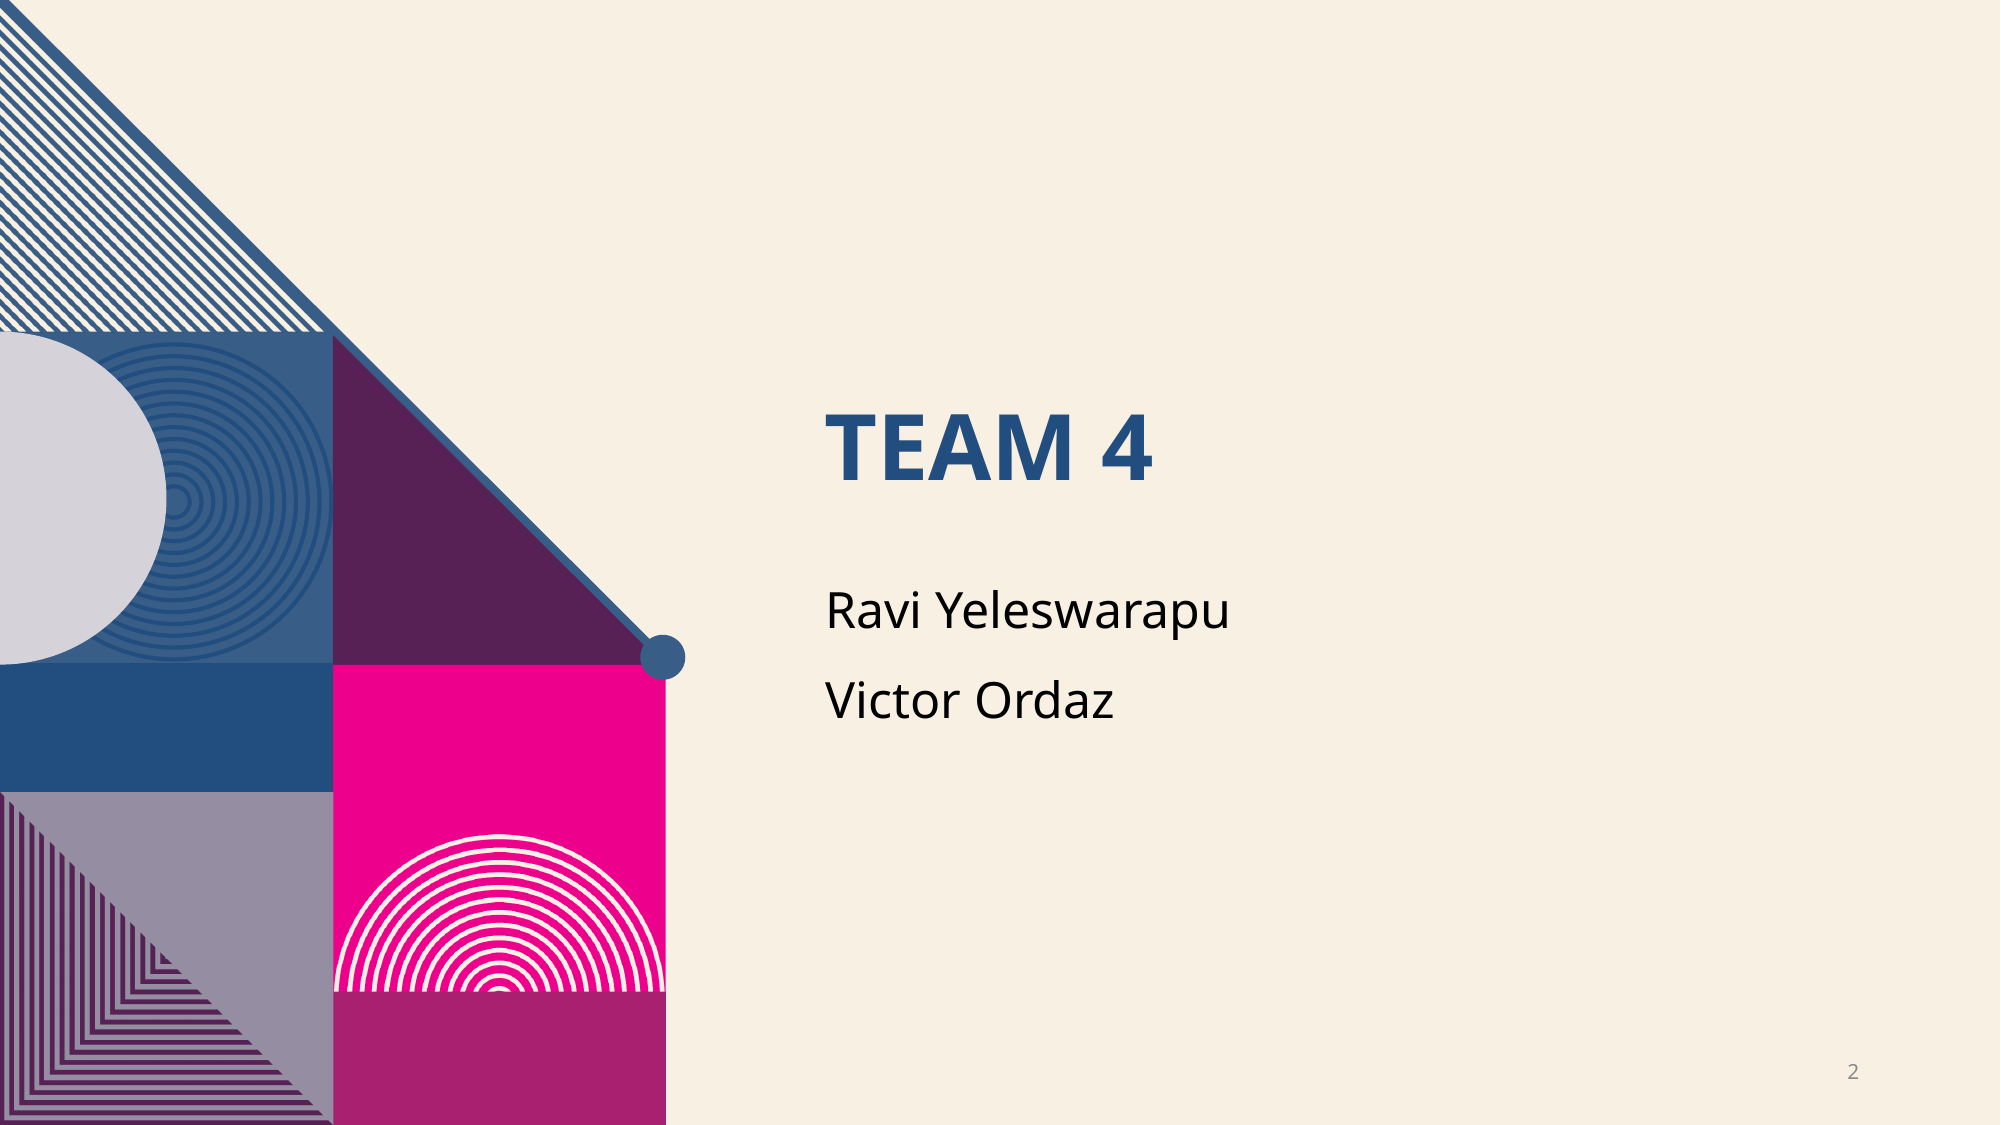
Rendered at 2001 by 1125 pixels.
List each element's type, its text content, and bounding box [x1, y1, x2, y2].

title Team 4 [809, 70, 1850, 509]
picture [10, 0, 332, 321]
picture [0, 4, 330, 333]
picture [0, 792, 333, 1125]
slide_number 2 [1799, 1042, 1875, 1103]
picture [334, 834, 665, 991]
list Ravi Yeleswarapu Victor Ordaz [810, 541, 1850, 980]
